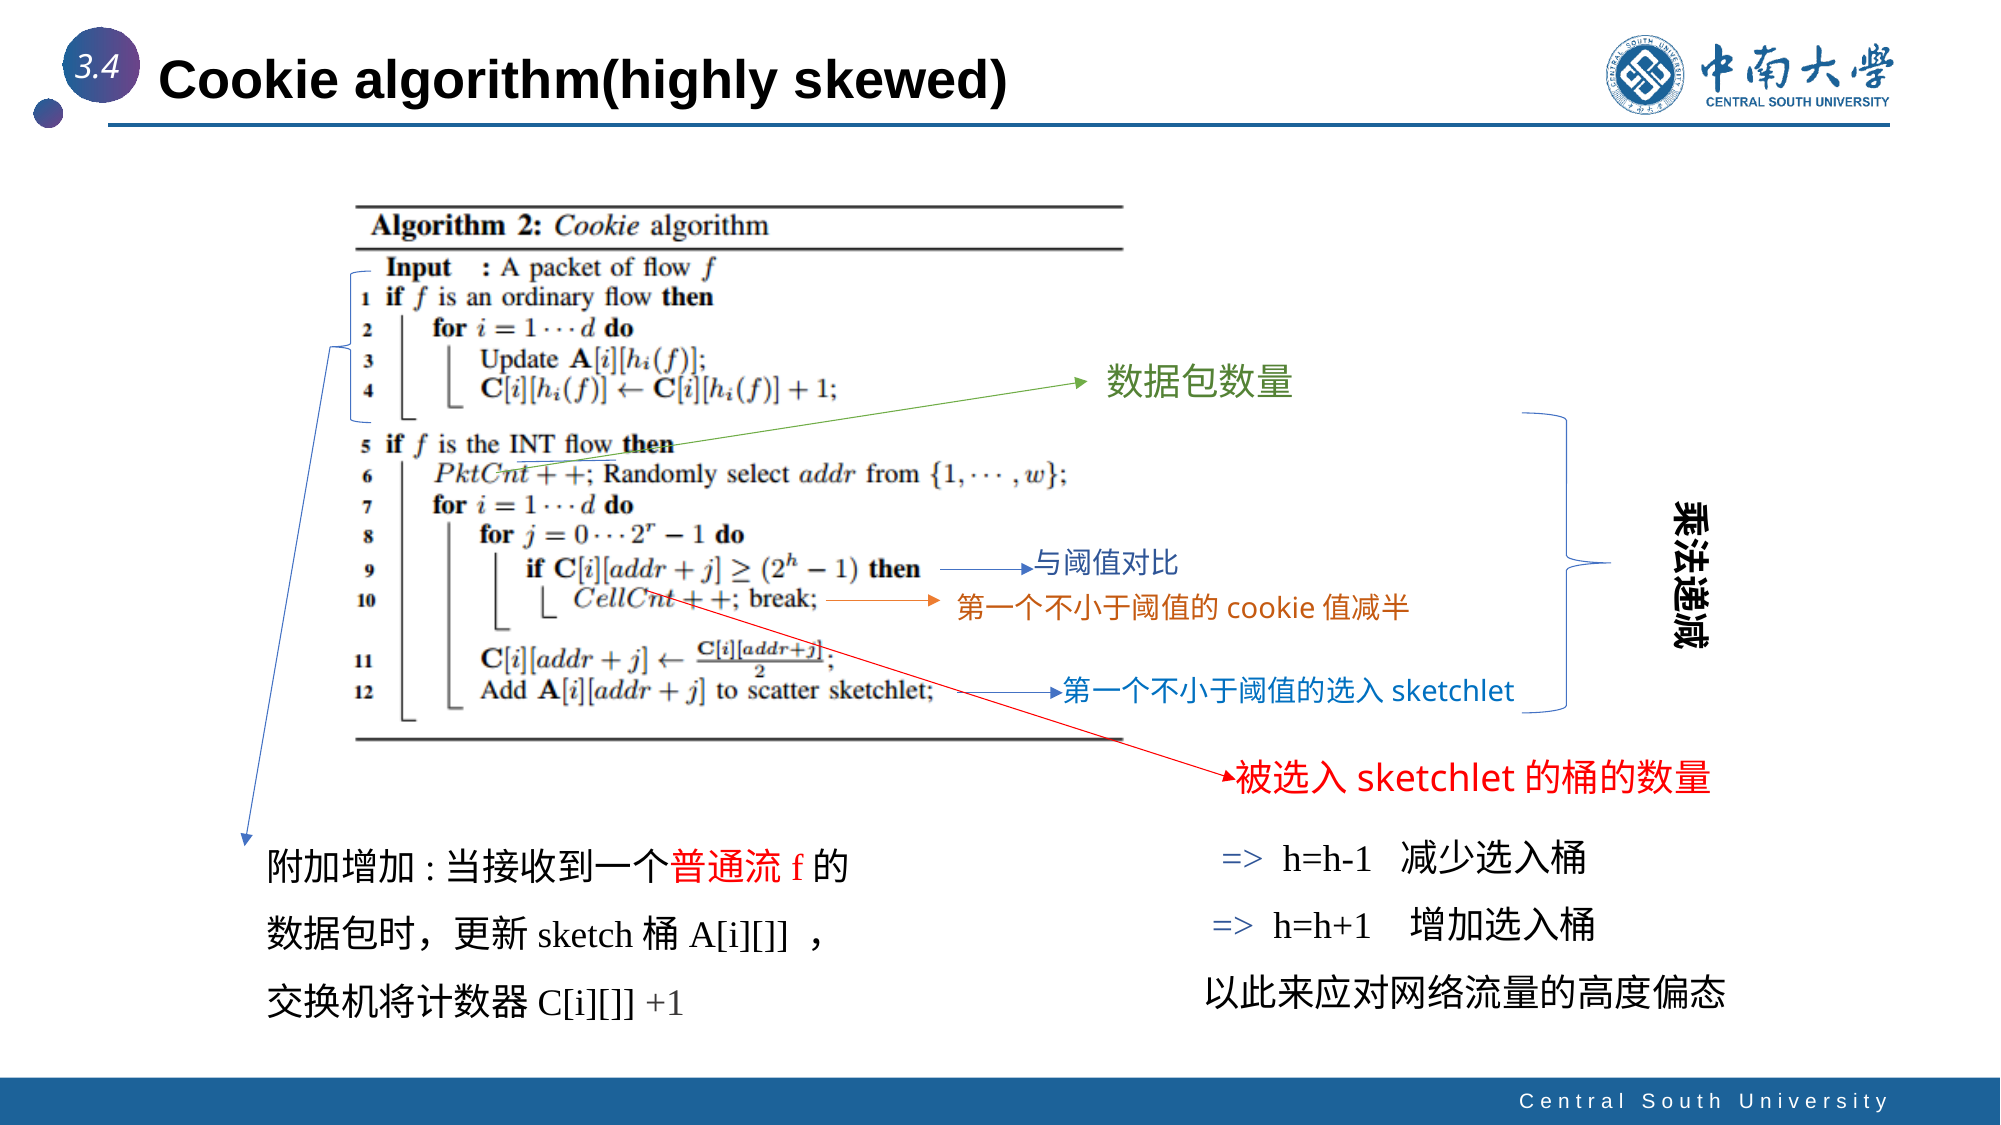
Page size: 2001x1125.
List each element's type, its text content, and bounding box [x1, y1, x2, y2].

picture [1595, 28, 1907, 121]
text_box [244, 186, 1723, 847]
text_box [0, 1077, 2000, 1125]
text_box Central South University [1504, 1080, 1902, 1120]
text_box Cookie algorithm(highly skewed) [158, 0, 1596, 118]
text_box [33, 26, 153, 128]
